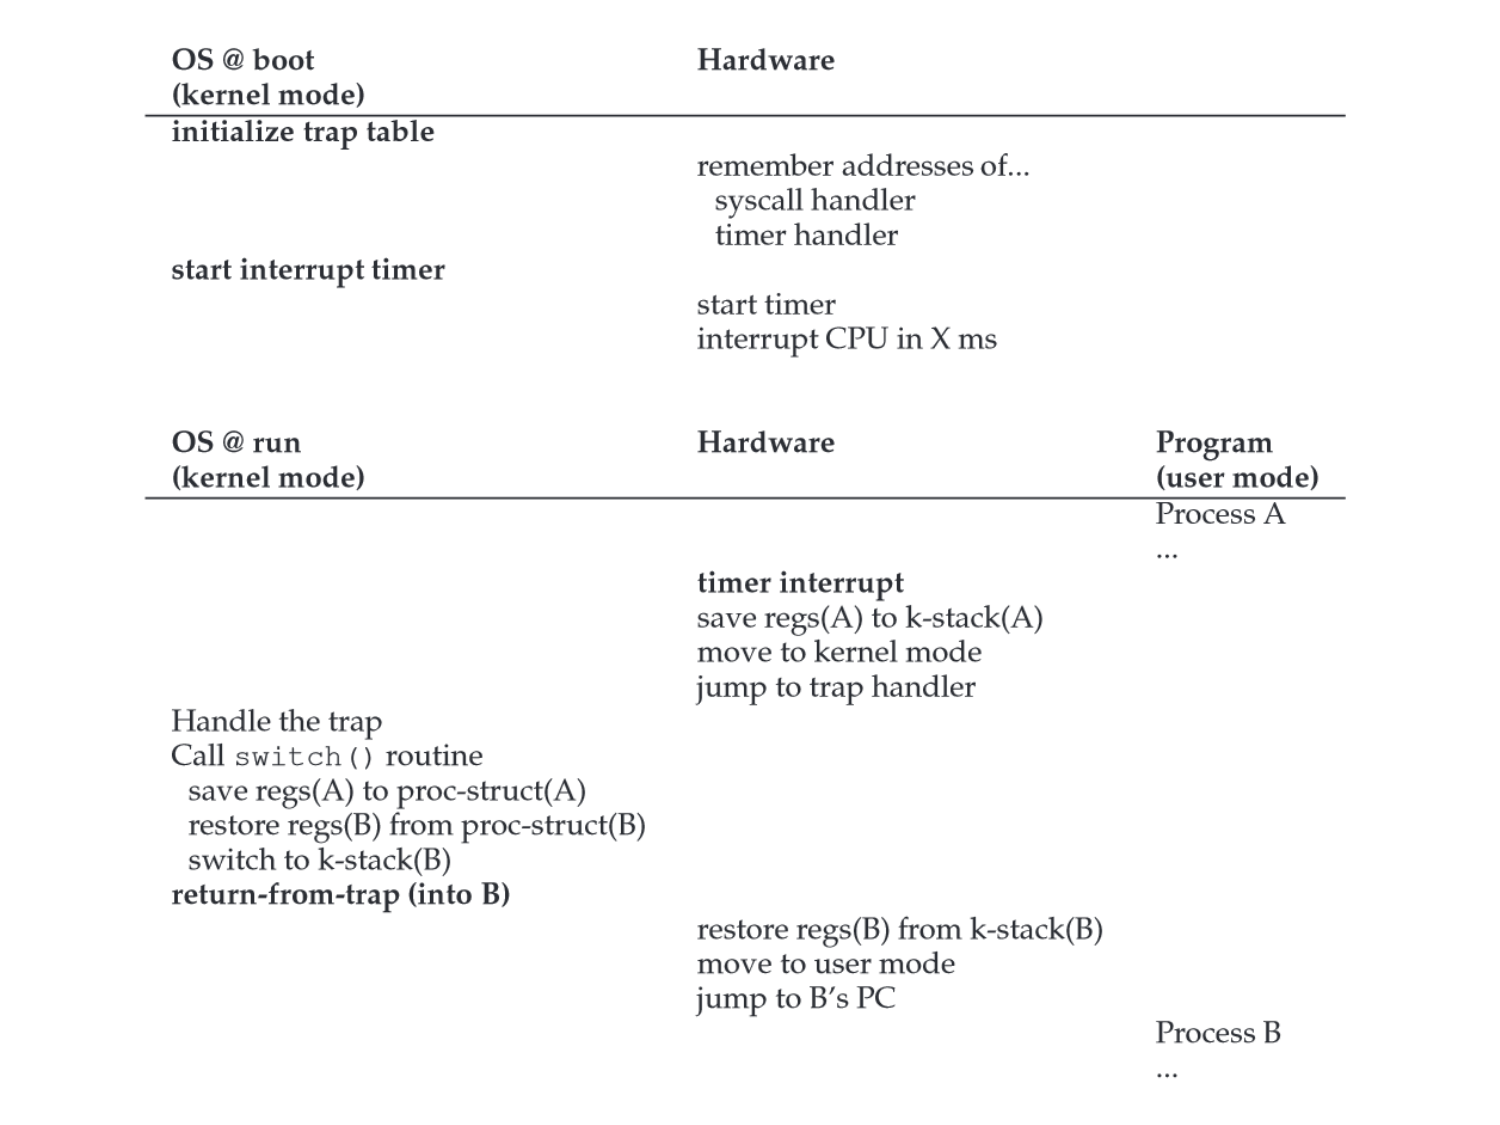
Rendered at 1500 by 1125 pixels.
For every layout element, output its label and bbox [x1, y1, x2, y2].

picture [135, 23, 1365, 1101]
